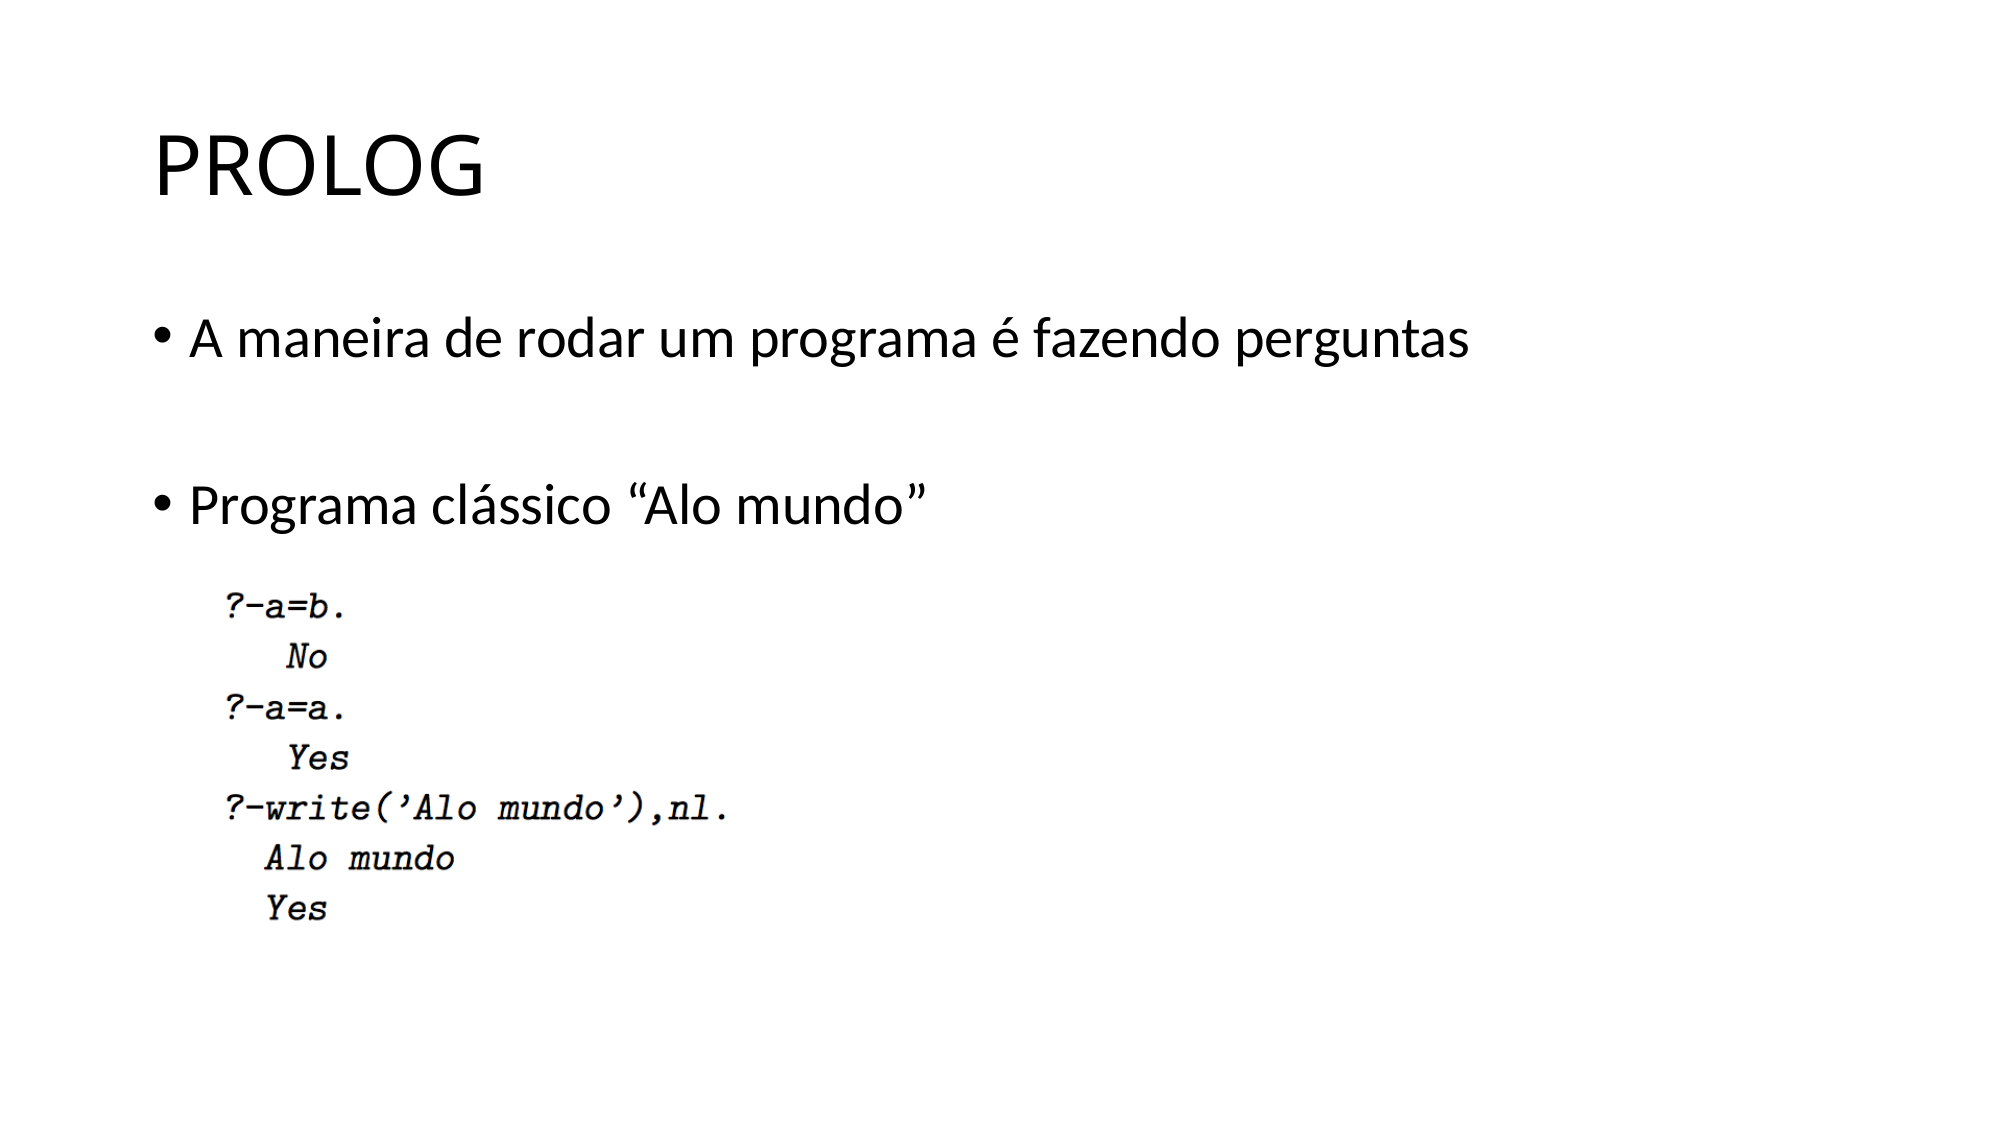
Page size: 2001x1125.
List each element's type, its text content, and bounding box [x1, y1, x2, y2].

title PROLOG [137, 59, 1863, 278]
list A maneira de rodar um programa é fazendo perguntas Programa clássico “Alo mundo” [137, 299, 1863, 584]
picture [212, 583, 769, 934]
